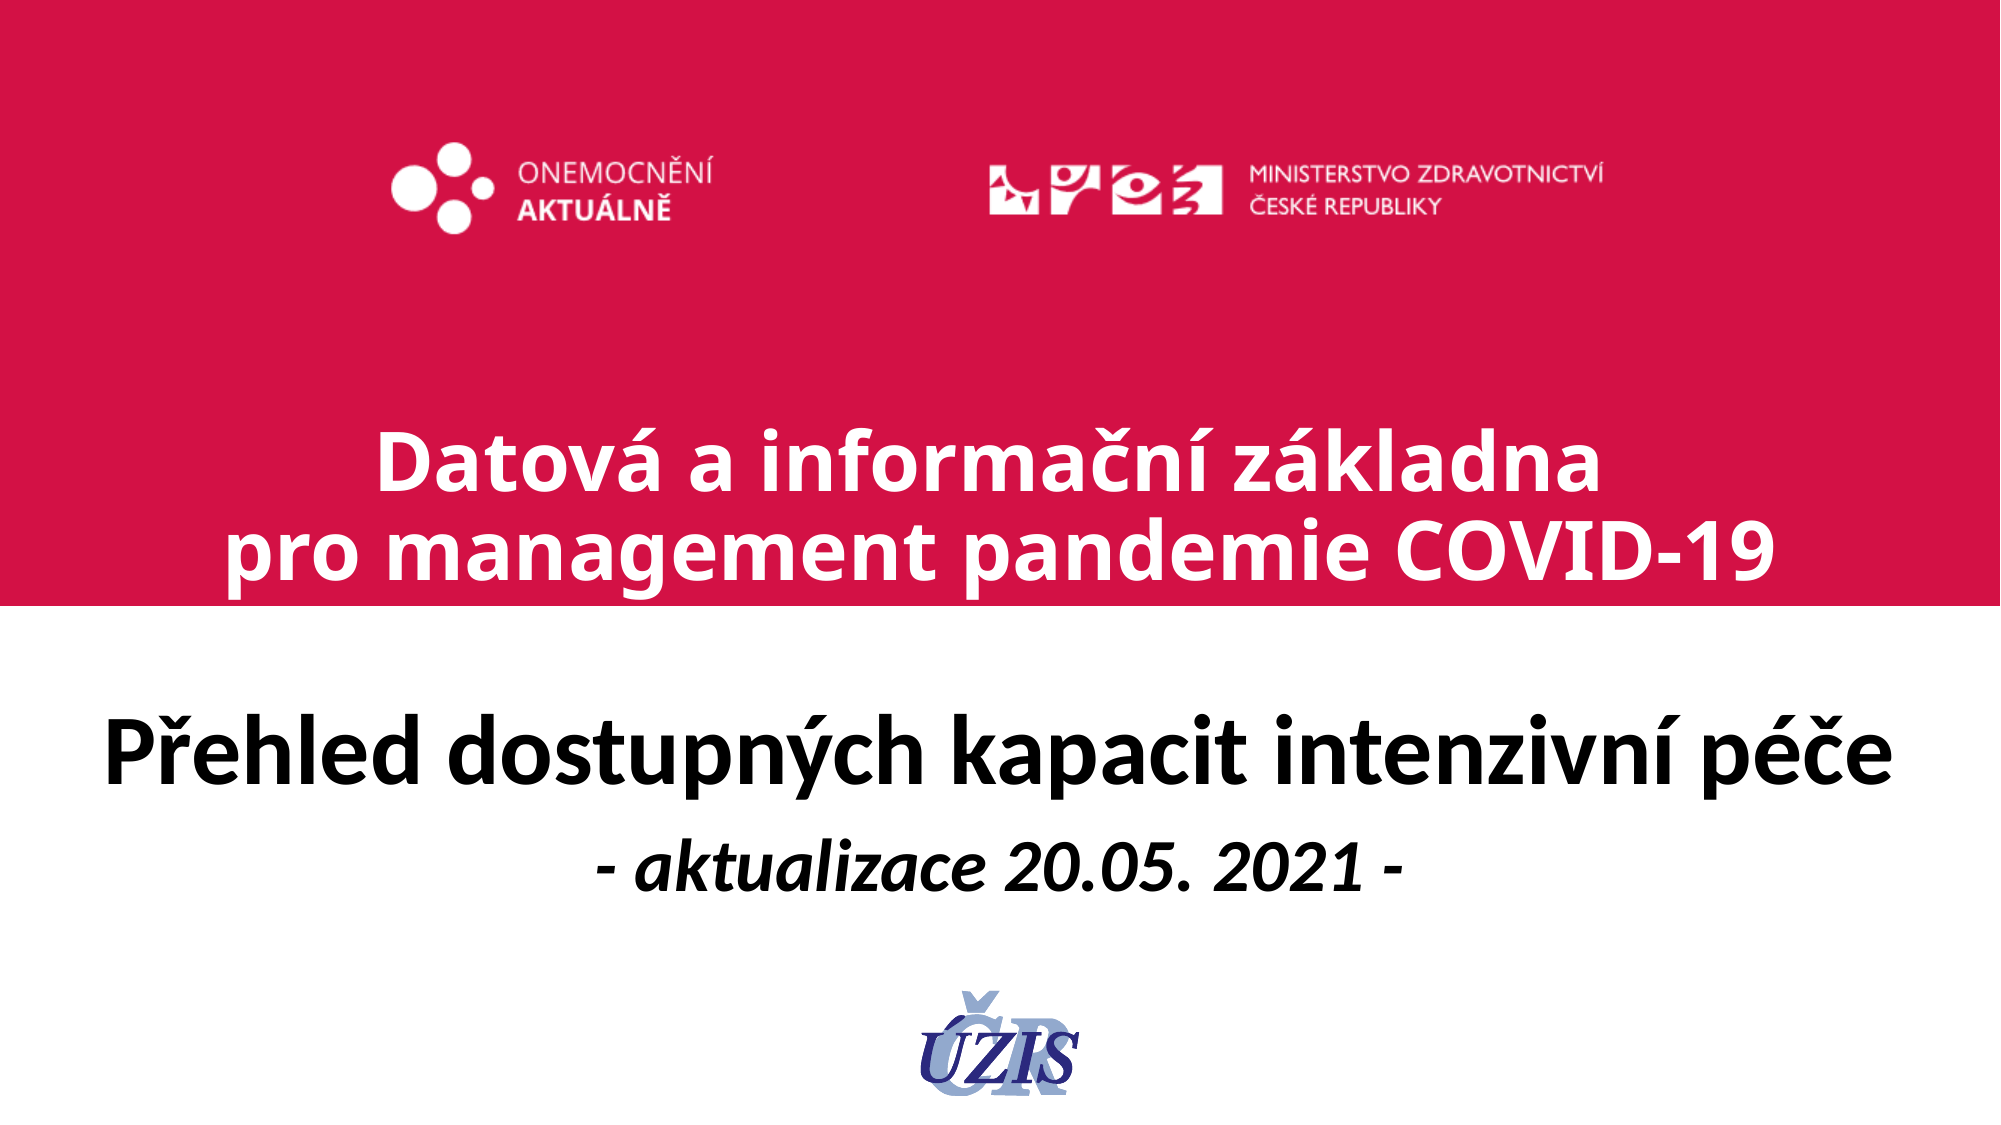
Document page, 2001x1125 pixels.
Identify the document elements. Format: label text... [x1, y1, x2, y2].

title Datová a informační základna pro management pandemie COVID-19 [0, 410, 2000, 606]
subtitle Přehled dostupných kapacit intenzivní péče - aktualizace 20.05. 2021 - [69, 674, 1931, 932]
